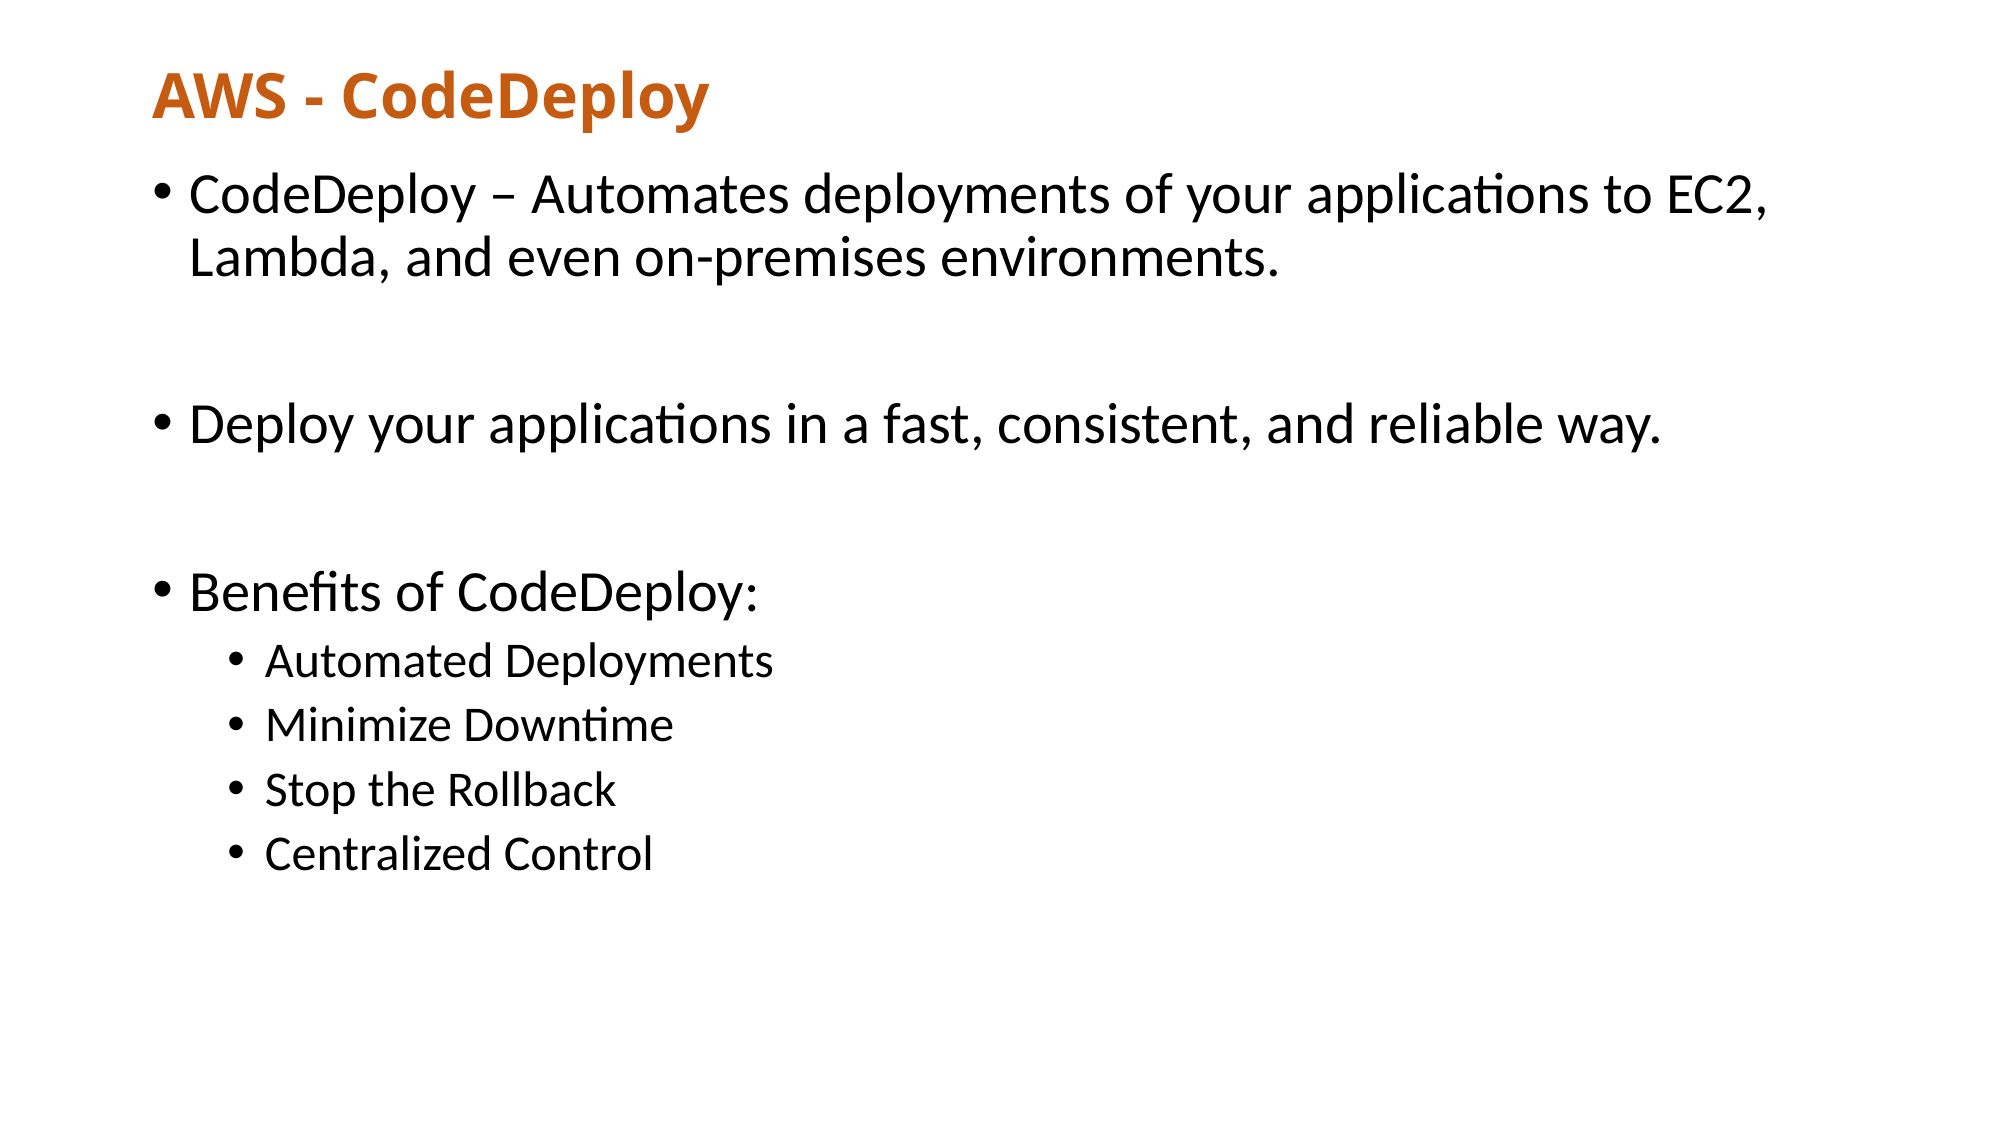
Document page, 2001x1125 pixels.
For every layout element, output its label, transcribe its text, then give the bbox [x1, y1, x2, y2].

title AWS - CodeDeploy [137, 59, 1863, 138]
list CodeDeploy – Automates deployments of your applications to EC2, Lambda, and even on-premises environments. Deploy your applications in a fast, consistent, and reliable way. Benefits of CodeDeploy: Automated Deployments Minimize Downtime Stop the Rollback Centralized Control [137, 155, 1863, 1014]
